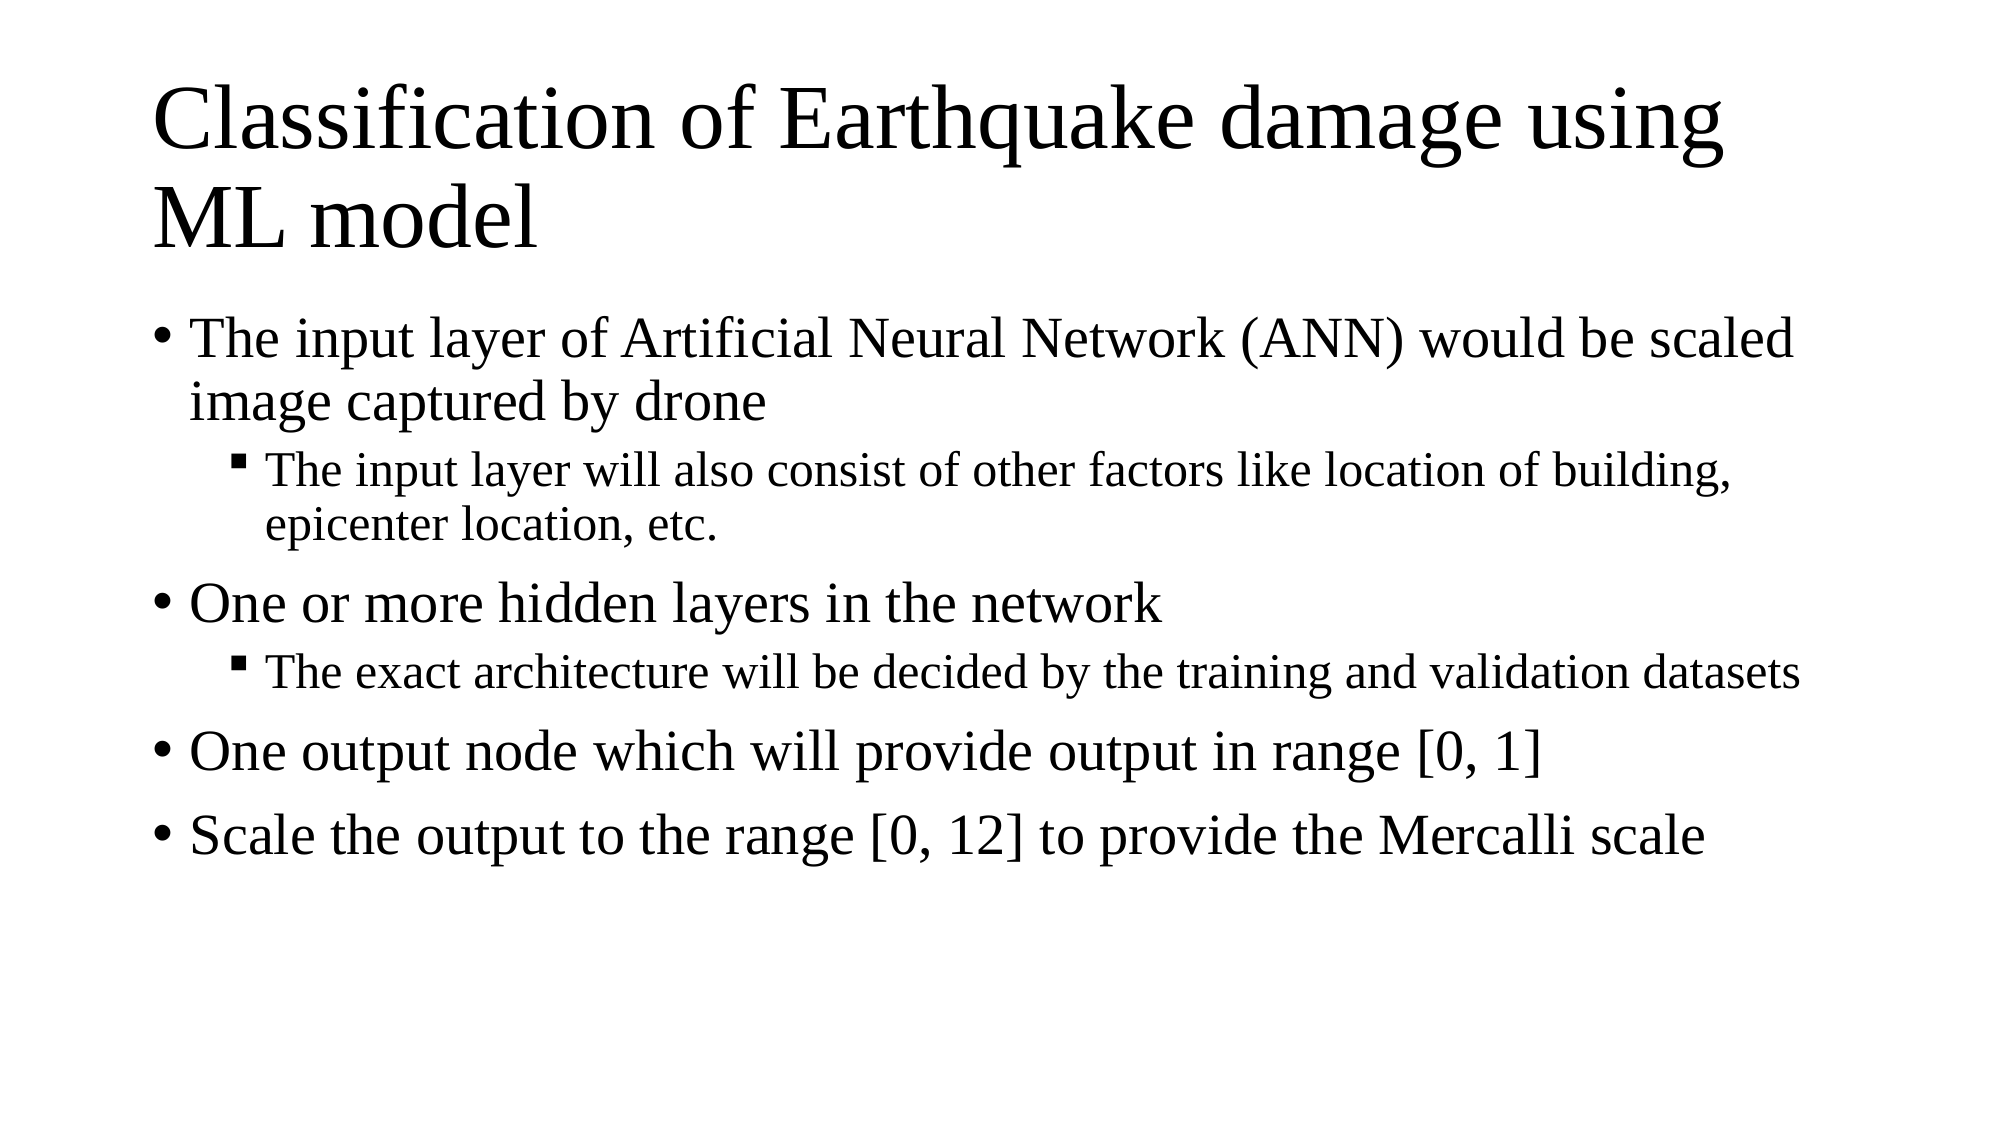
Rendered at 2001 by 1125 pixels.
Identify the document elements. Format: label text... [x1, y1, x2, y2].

title Classification of Earthquake damage using ML model [137, 59, 1863, 278]
list The input layer of Artificial Neural Network (ANN) would be scaled image captured by drone The input layer will also consist of other factors like location of building, epicenter location, etc. One or more hidden layers in the network The exact architecture will be decided by the training and validation datasets One output node which will provide output in range [0, 1] Scale the output to the range [0, 12] to provide the Mercalli scale [137, 299, 1863, 1014]
